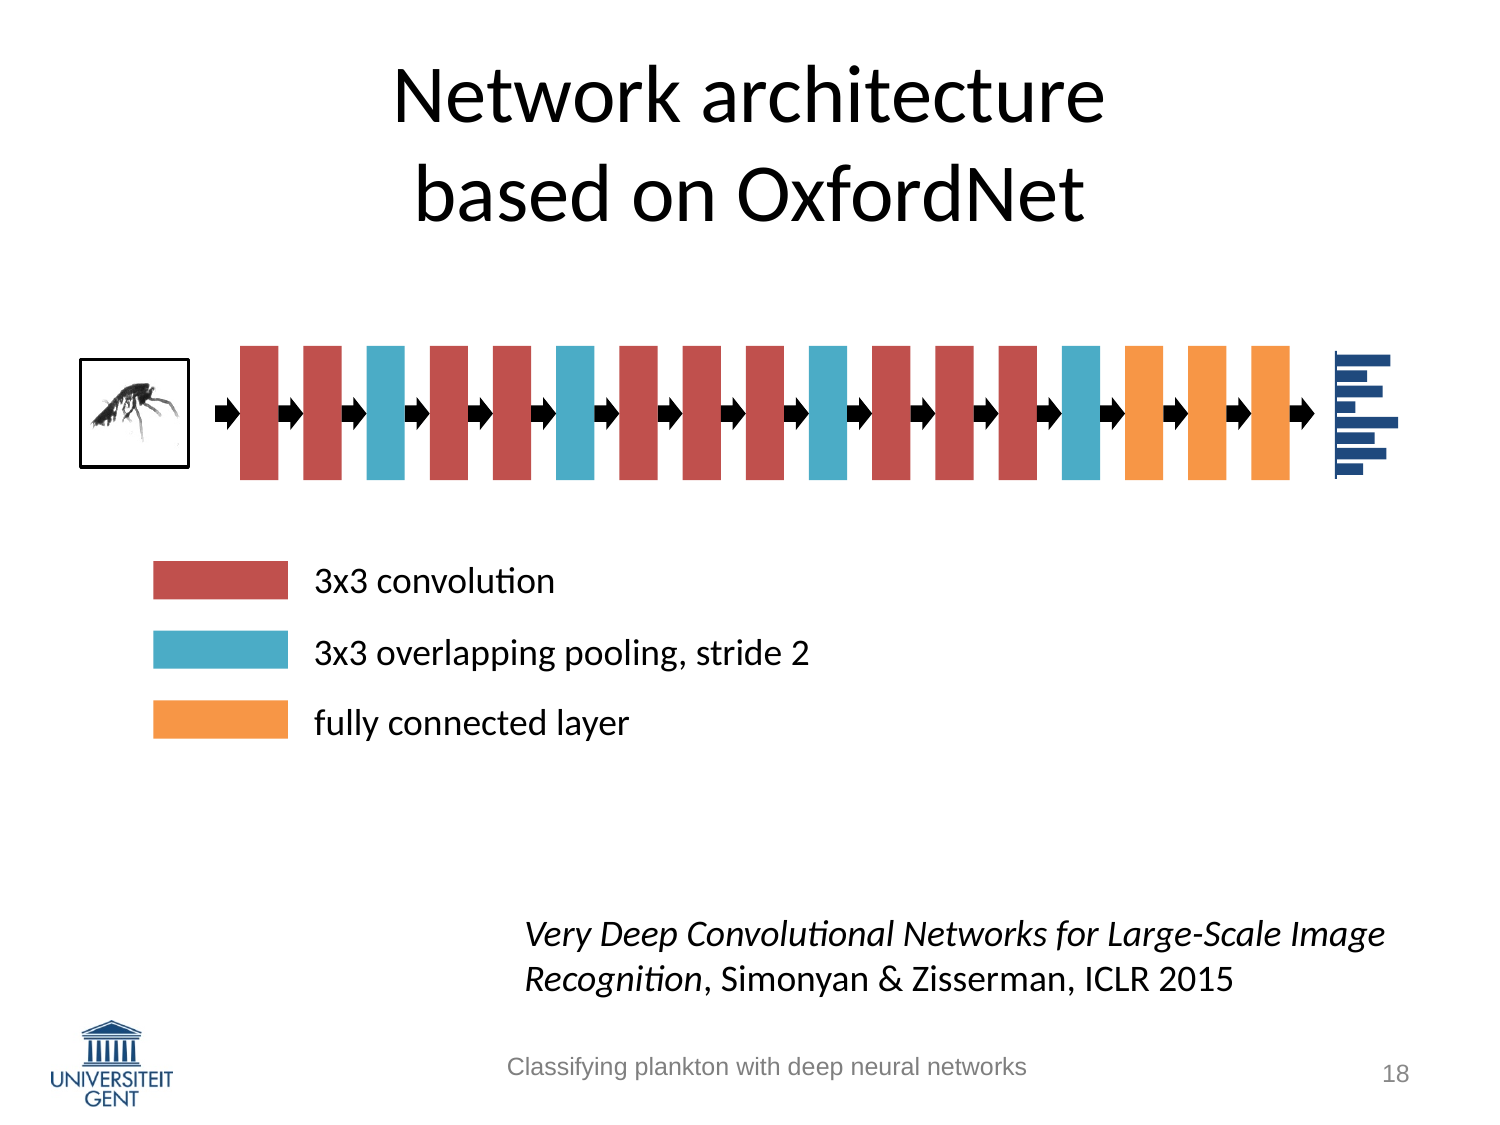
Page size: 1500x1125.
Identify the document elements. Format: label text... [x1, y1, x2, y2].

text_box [214, 345, 1315, 481]
title Network architecture based on OxfordNet [75, 45, 1425, 233]
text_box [1302, 383, 1432, 447]
picture [81, 360, 187, 466]
text_box [153, 630, 288, 669]
text_box 3x3 convolution [298, 548, 575, 609]
text_box [153, 561, 288, 600]
slide_number ‹#› [1277, 1042, 1425, 1103]
text_box Very Deep Convolutional Networks for Large-Scale Image Recognition, Simonyan & Zisserman, ICLR 2015 [509, 901, 1419, 1008]
text_box [153, 700, 288, 739]
picture [51, 1020, 173, 1107]
text_box fully connected layer [299, 690, 650, 752]
text_box 3x3 overlapping pooling, stride 2 [298, 619, 833, 681]
